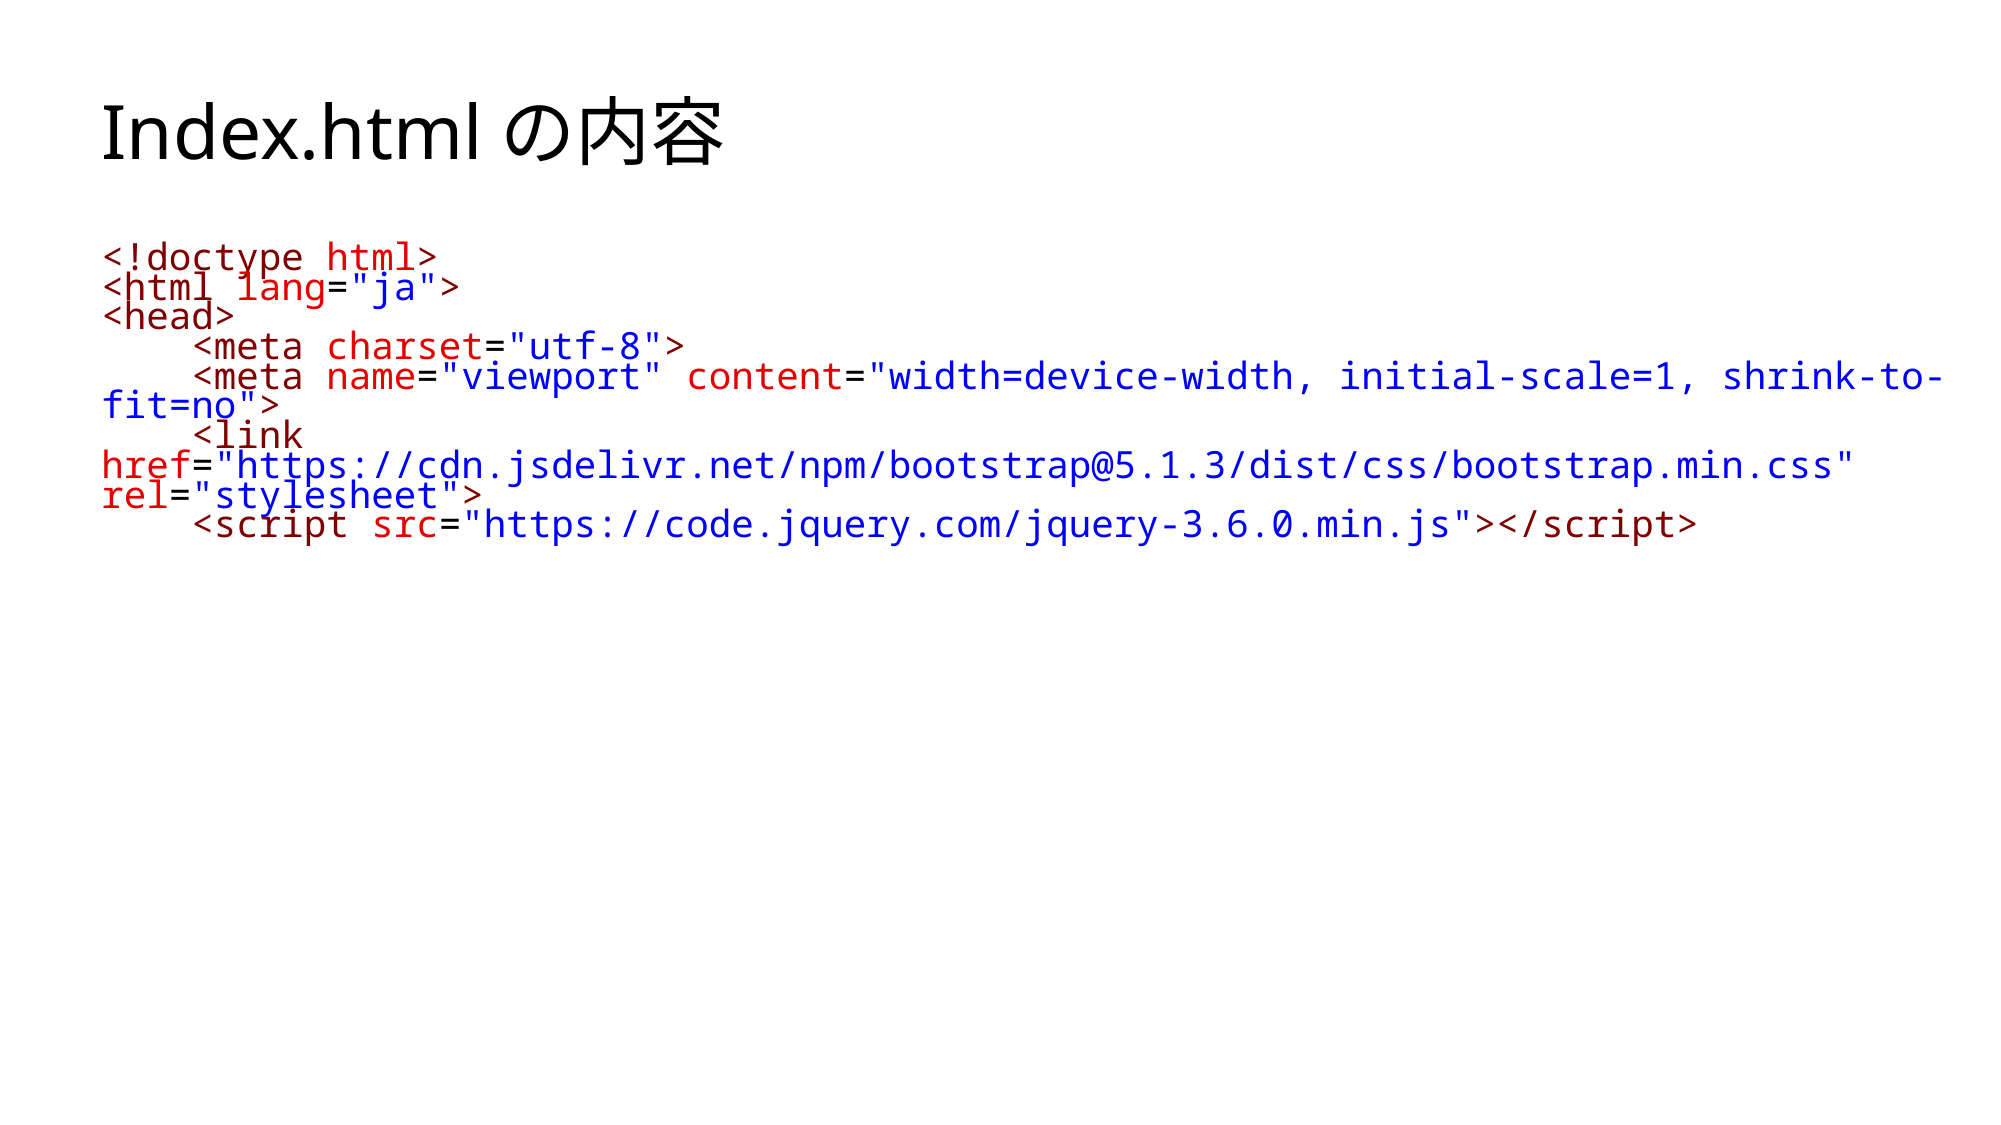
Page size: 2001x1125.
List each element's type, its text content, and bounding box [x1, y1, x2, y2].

text_box Index.htmlの内容 [86, 77, 1887, 182]
text_box <!doctype html> <html lang="ja"> <head> <meta charset="utf-8"> <meta name="viewport" content="width=device-width, initial-scale=1, shrink-to-fit=no"> <link href="https://cdn.jsdelivr.net/npm/bootstrap@5.1.3/dist/css/bootstrap.min.css" rel="stylesheet"> <script src="https://code.jquery.com/jquery-3.6.0.min.js"></script> [86, 240, 1979, 553]
